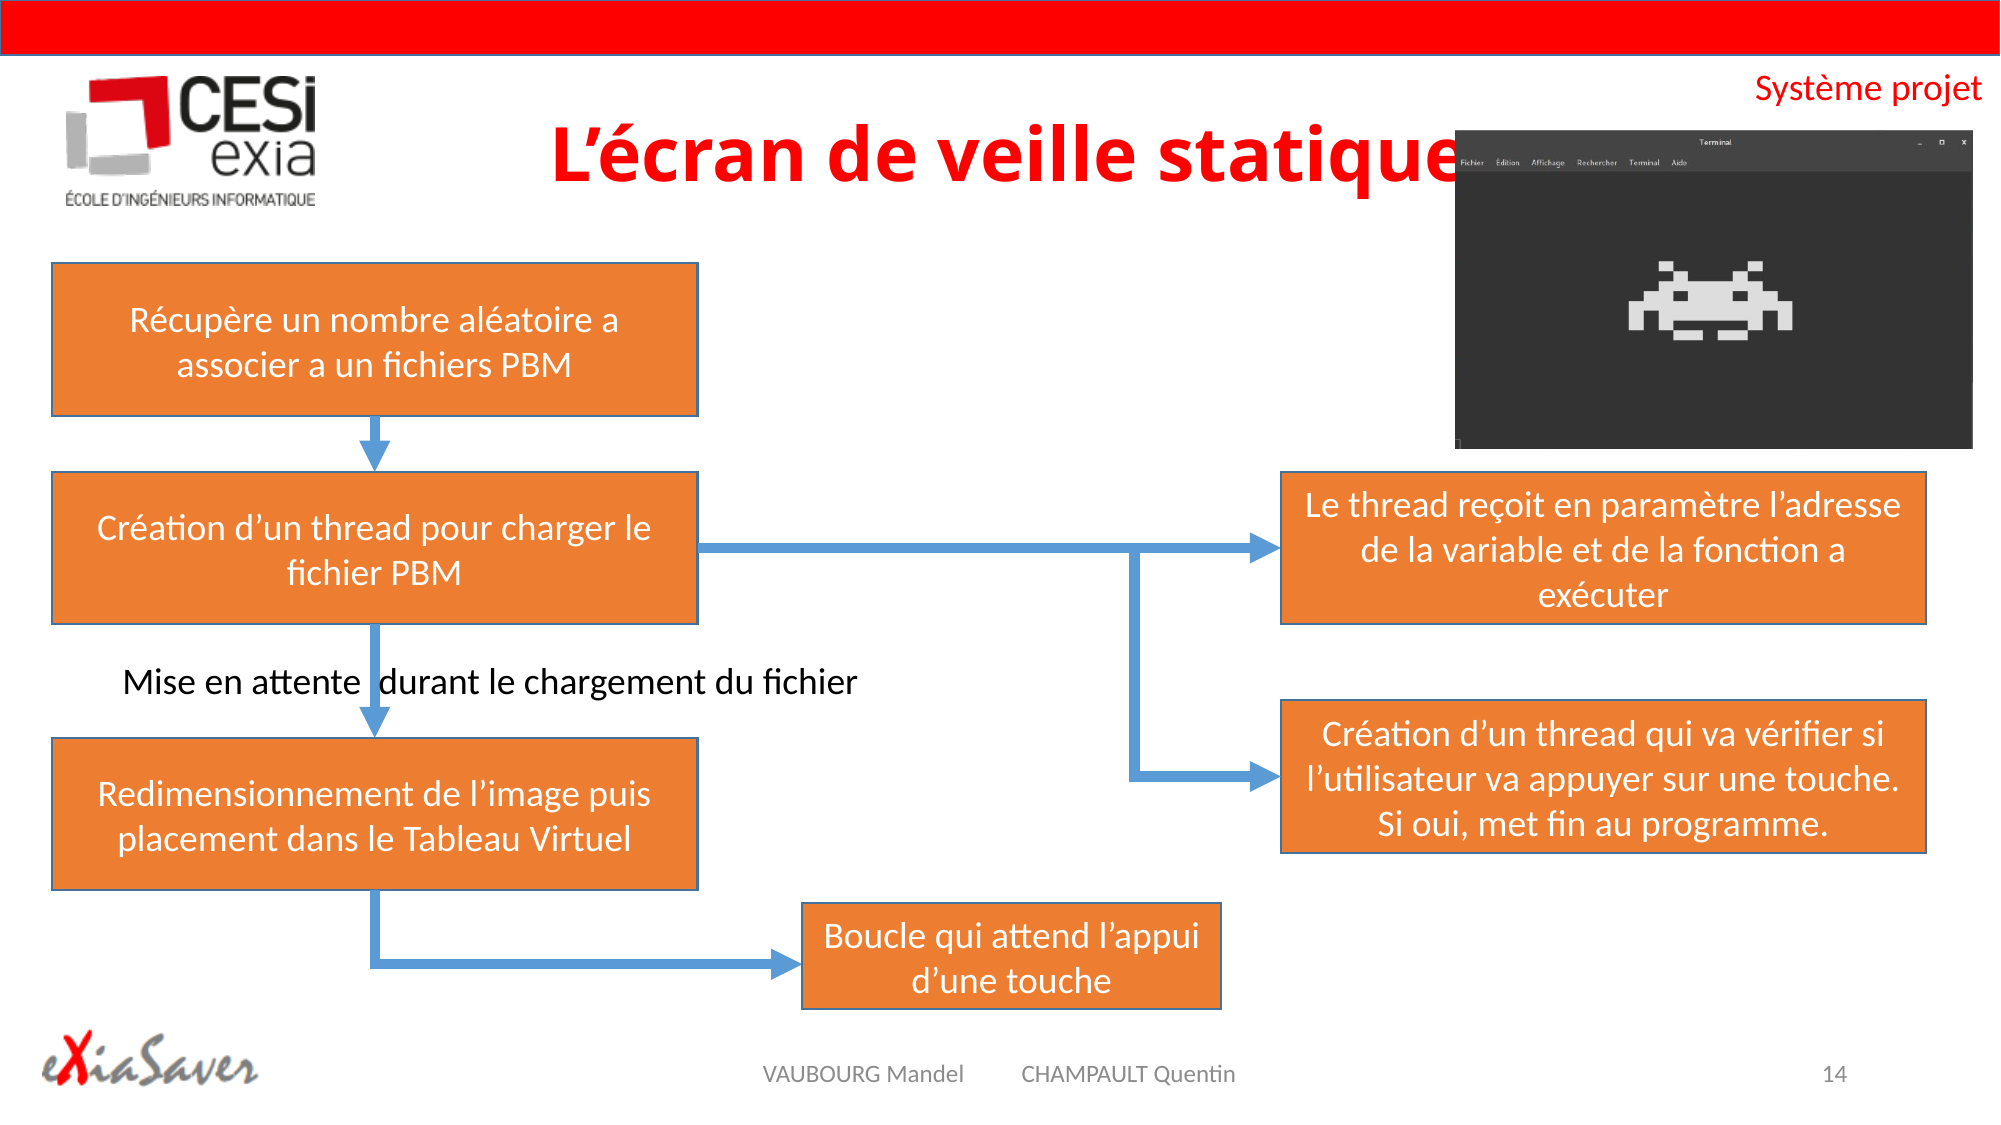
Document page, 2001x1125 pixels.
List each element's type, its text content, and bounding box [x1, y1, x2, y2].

text_box Création d’un thread qui va vérifier si l’utilisateur va appuyer sur une touche. Si oui, met fin au programme. [1280, 699, 1927, 854]
text_box Redimensionnement de l’image puis placement dans le Tableau Virtuel [626, 737, 699, 891]
text_box Le thread reçoit en paramètre l’adresse de la variable et de la fonction a exécuter [1280, 471, 1927, 625]
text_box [551, 713, 626, 1125]
text_box Création d’un thread pour charger le fichier PBM [51, 471, 699, 625]
picture [1455, 130, 1974, 450]
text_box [989, 547, 1281, 777]
text_box Boucle qui attend l’appui d’une touche [801, 902, 1222, 1010]
text_box Mise en attente durant le chargement du fichier [107, 649, 374, 710]
text_box Redimensionnement de l’image puis placement dans le Tableau Virtuel [51, 737, 551, 891]
text_box Mise en attente durant le chargement du fichier [375, 649, 950, 710]
picture [42, 1024, 260, 1092]
picture [66, 75, 315, 206]
title L’écran de veille statique [259, 56, 1760, 206]
slide_number 14 [1412, 1042, 1863, 1103]
footer VAUBOURG Mandel CHAMPAULT Quentin [662, 1042, 1338, 1103]
text_box Récupère un nombre aléatoire a associer a un fichiers PBM [51, 262, 699, 417]
text_box [0, 0, 2000, 56]
text_box Système projet [1740, 55, 2000, 116]
